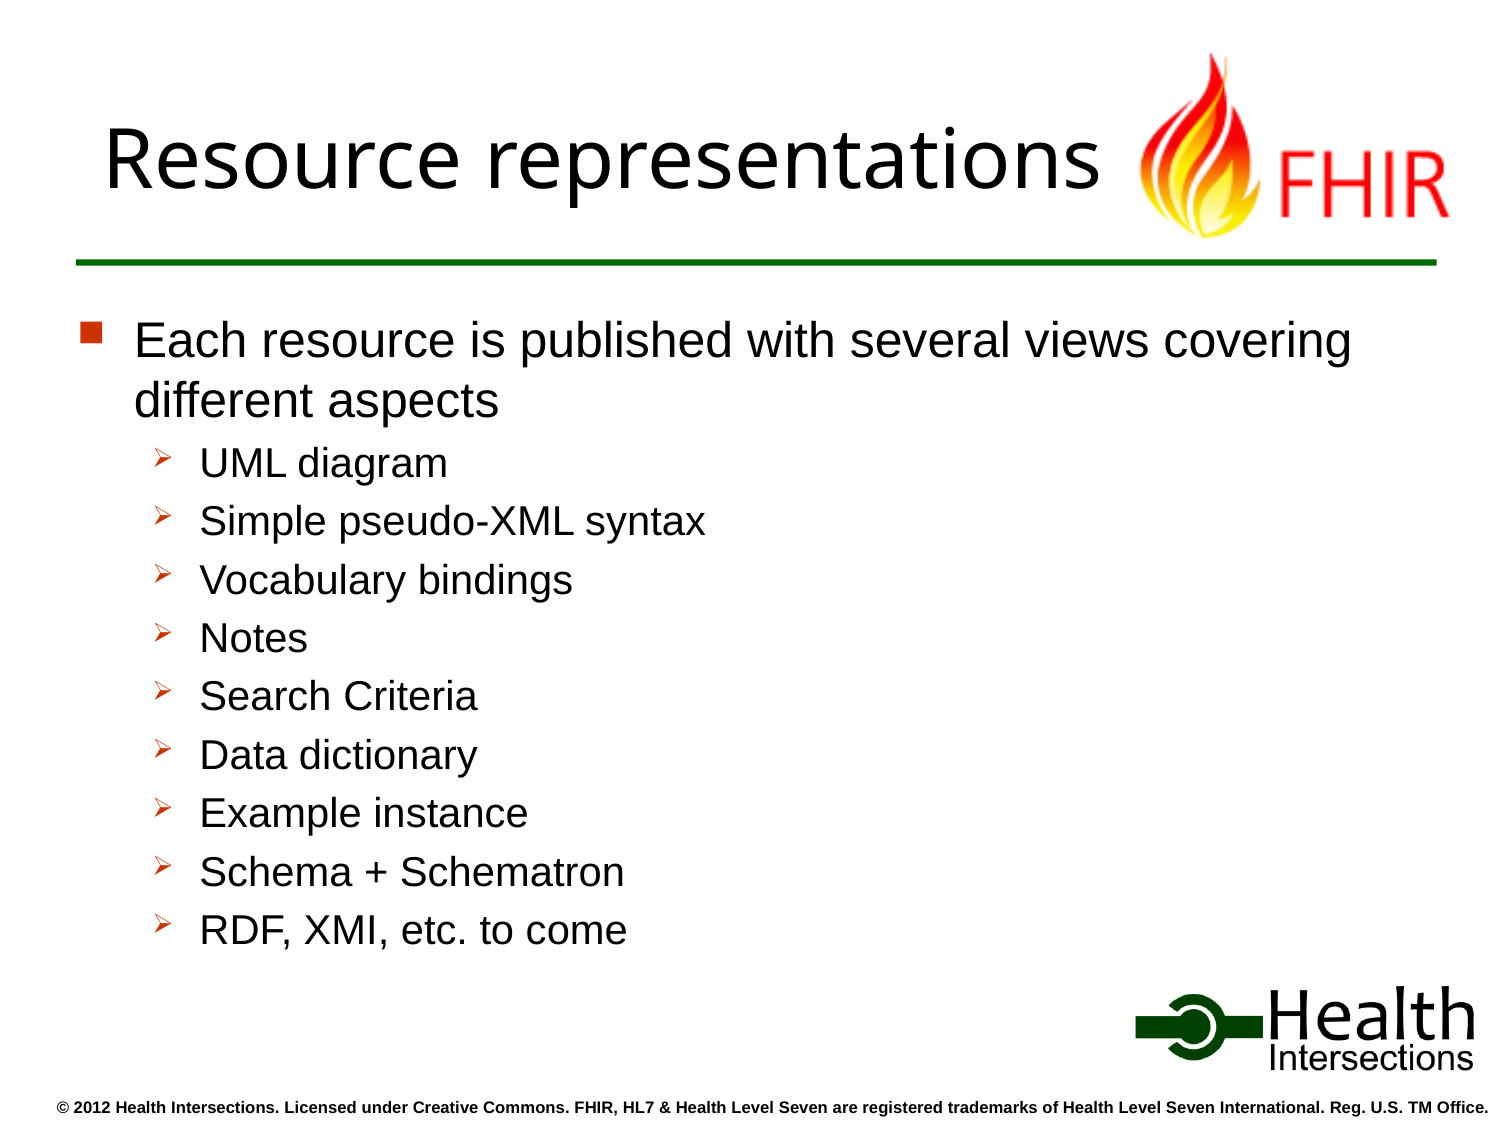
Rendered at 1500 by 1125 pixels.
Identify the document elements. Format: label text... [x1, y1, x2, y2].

picture [1133, 984, 1475, 1071]
list Each resource is published with several views covering different aspects UML diagram Simple pseudo-XML syntax Vocabulary bindings Notes Search Criteria Data dictionary Example instance Schema + Schematron RDF, XMI, etc. to come [62, 299, 1438, 1025]
title Resource representations [87, 77, 1122, 213]
picture [1127, 42, 1462, 249]
